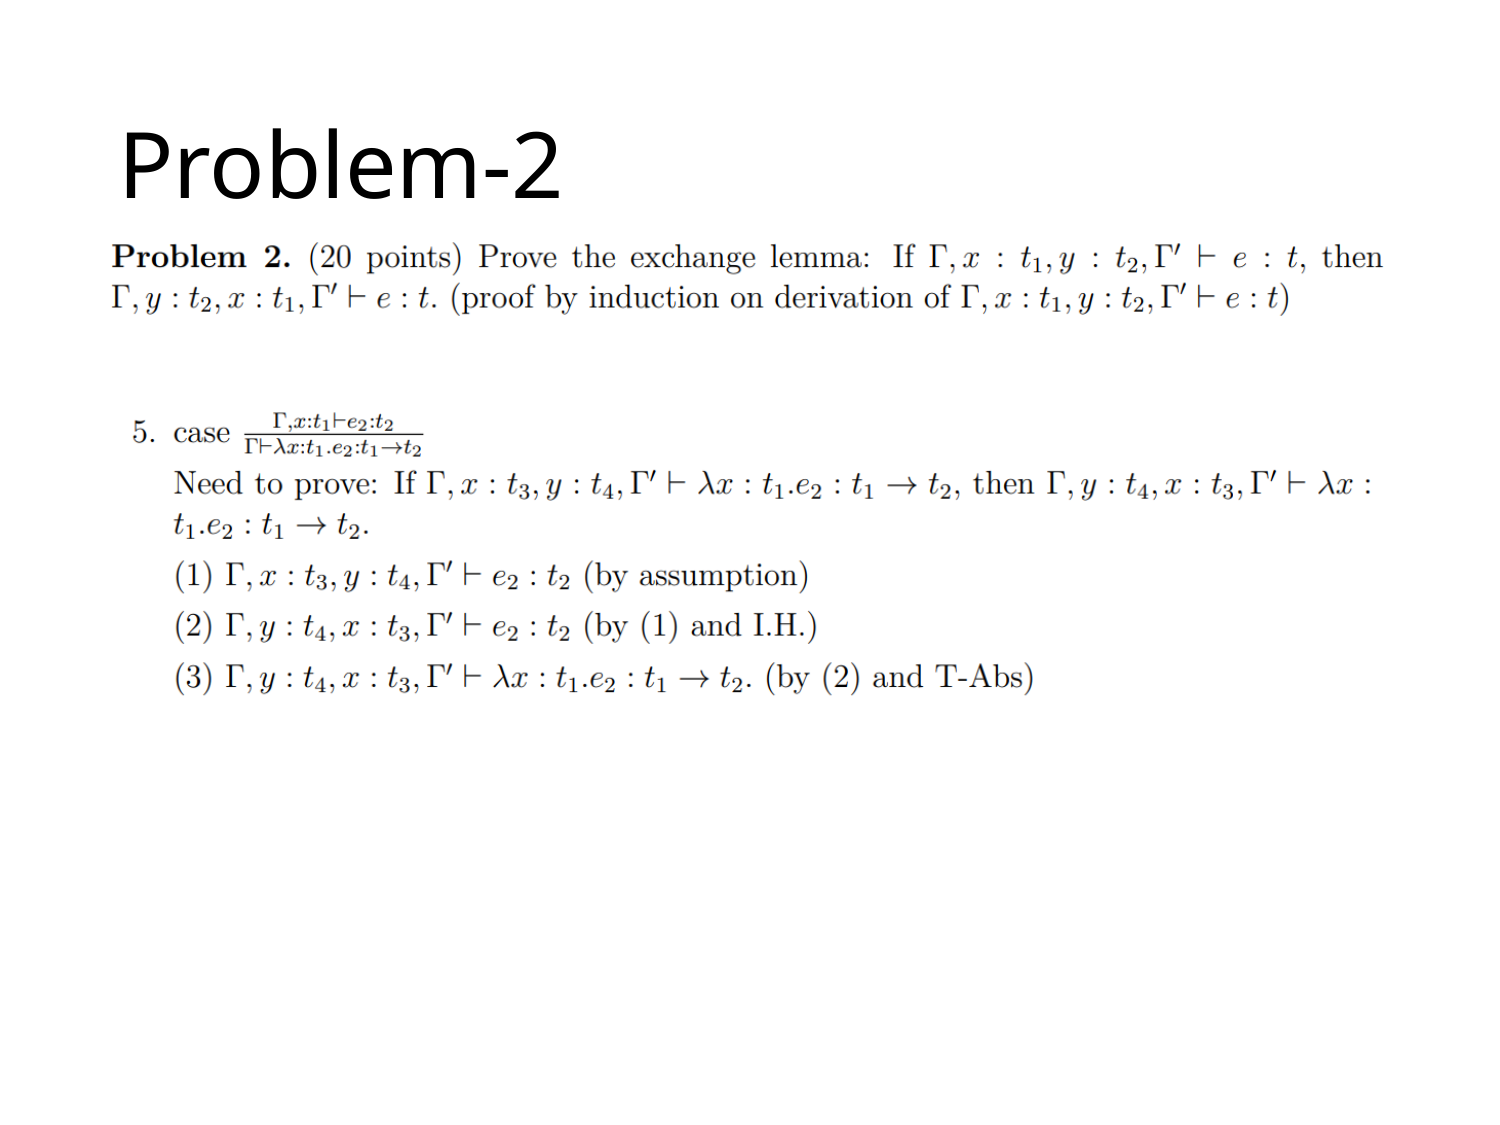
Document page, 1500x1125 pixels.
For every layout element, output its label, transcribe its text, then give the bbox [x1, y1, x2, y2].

title Problem-2 [103, 59, 1397, 233]
picture [112, 403, 1388, 721]
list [103, 233, 1397, 322]
